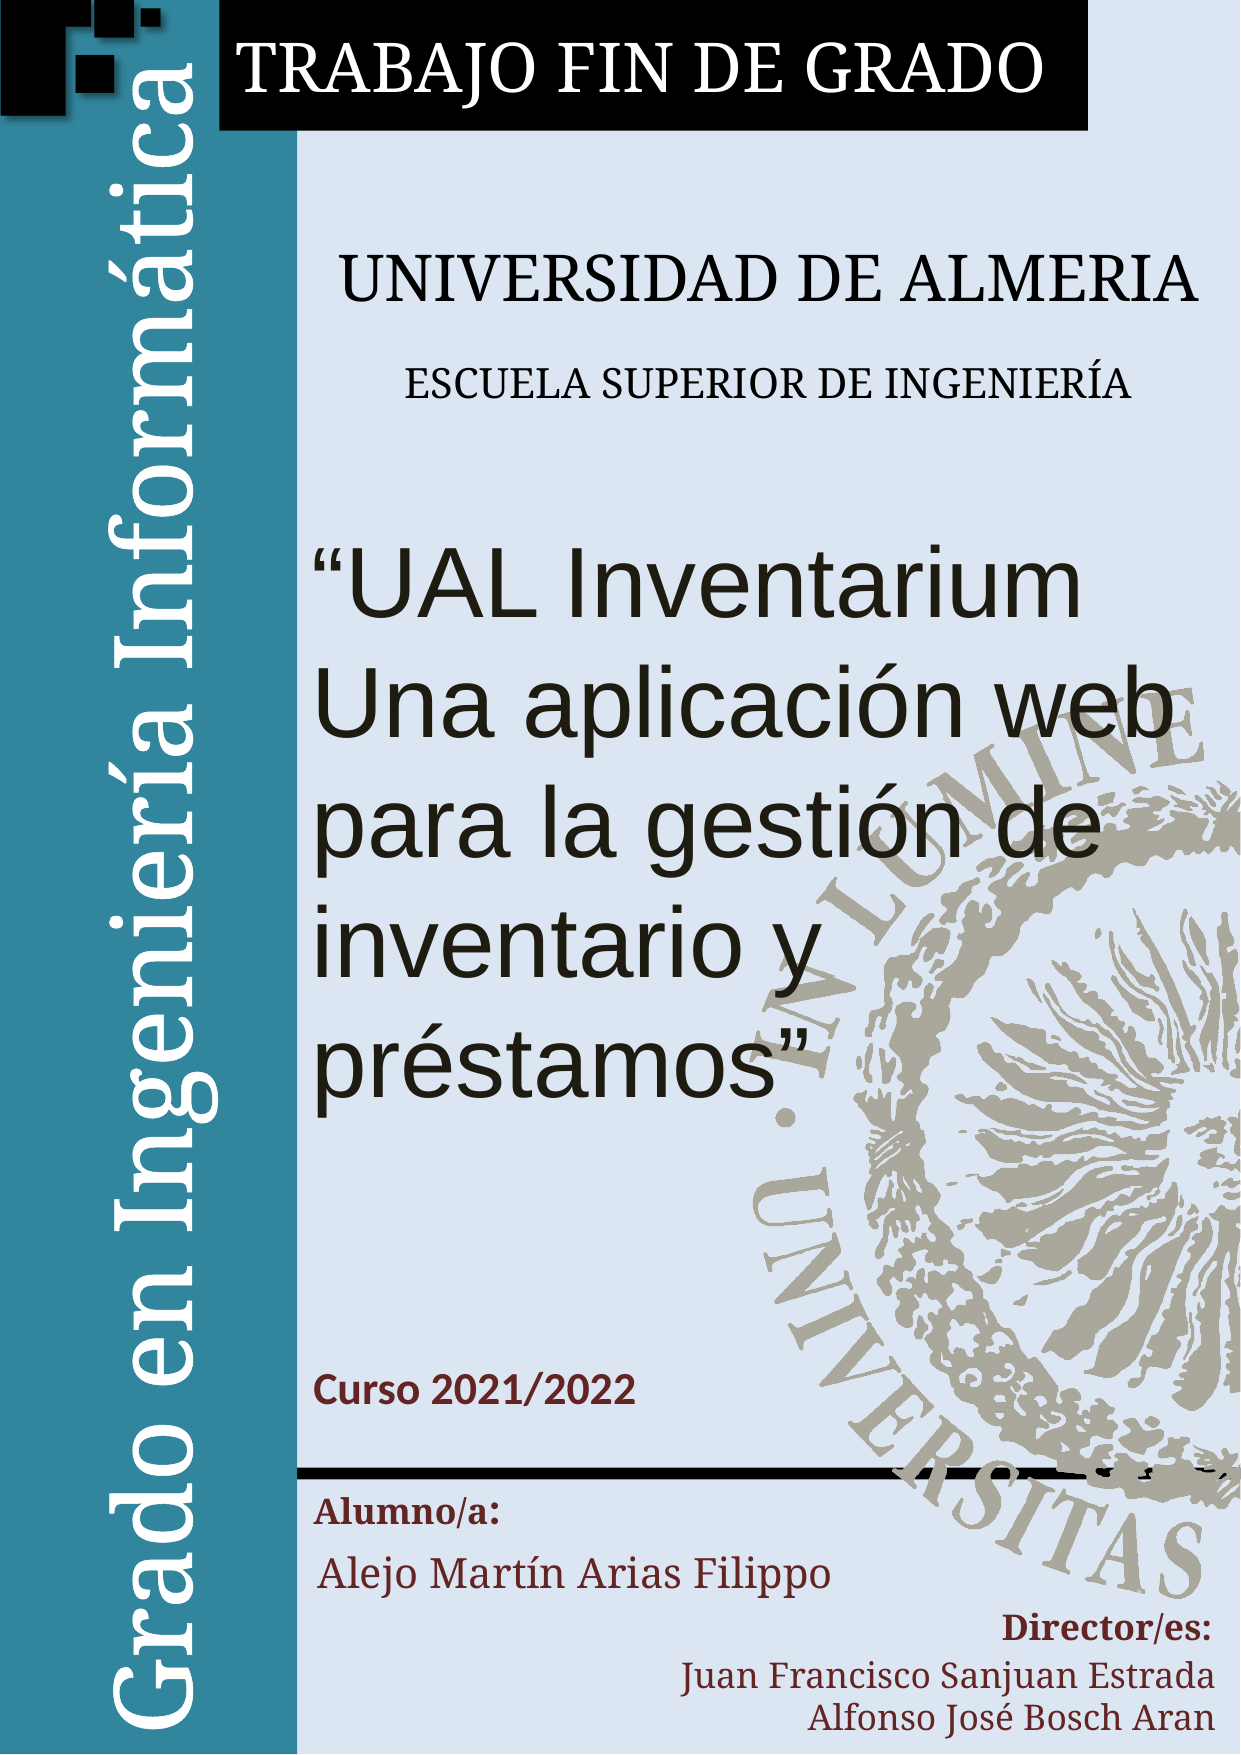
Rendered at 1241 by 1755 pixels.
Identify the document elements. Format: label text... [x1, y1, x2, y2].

text_box Juan Francisco Sanjuan Estrada Alfonso José Bosch Aran [315, 1644, 1233, 1747]
title “UAL Inventarium Una aplicación web para la gestión de inventario y préstamos” [297, 510, 1241, 1137]
text_box Alejo Martín Arias Filippo [301, 1538, 1233, 1605]
